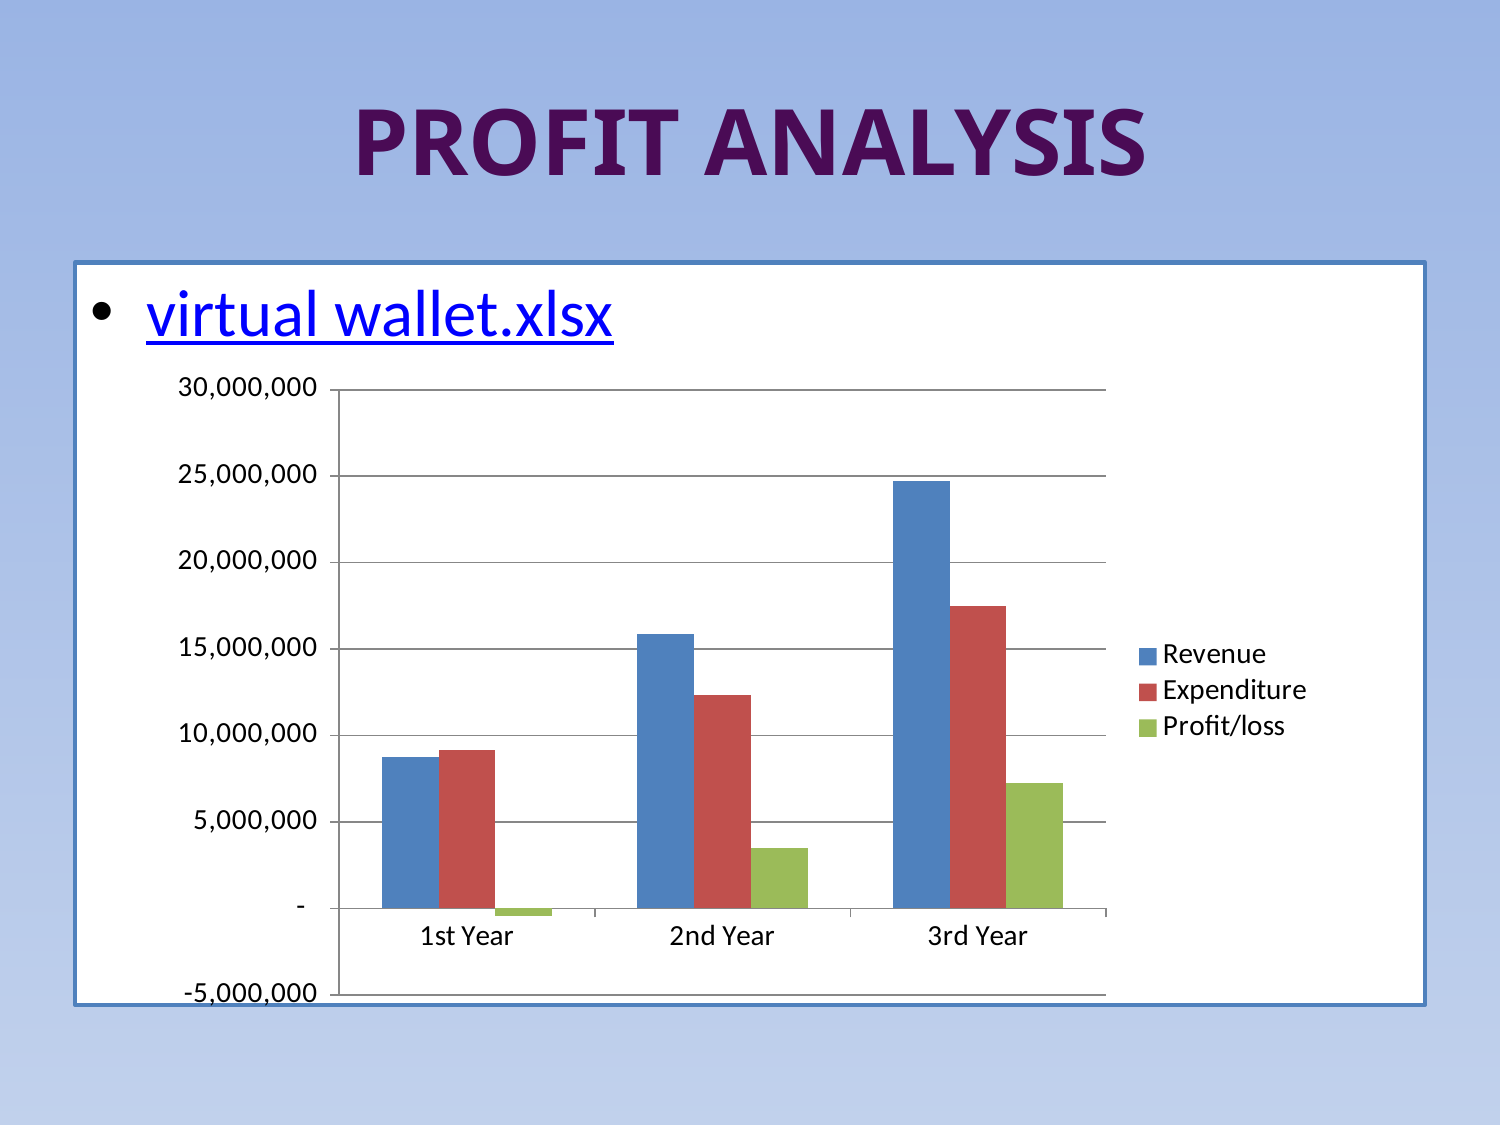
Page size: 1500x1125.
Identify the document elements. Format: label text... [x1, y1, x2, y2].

title PROFIT ANALYSIS [75, 45, 1425, 233]
chart [147, 361, 1329, 1024]
list virtual wallet.xlsx [73, 260, 1427, 1007]
